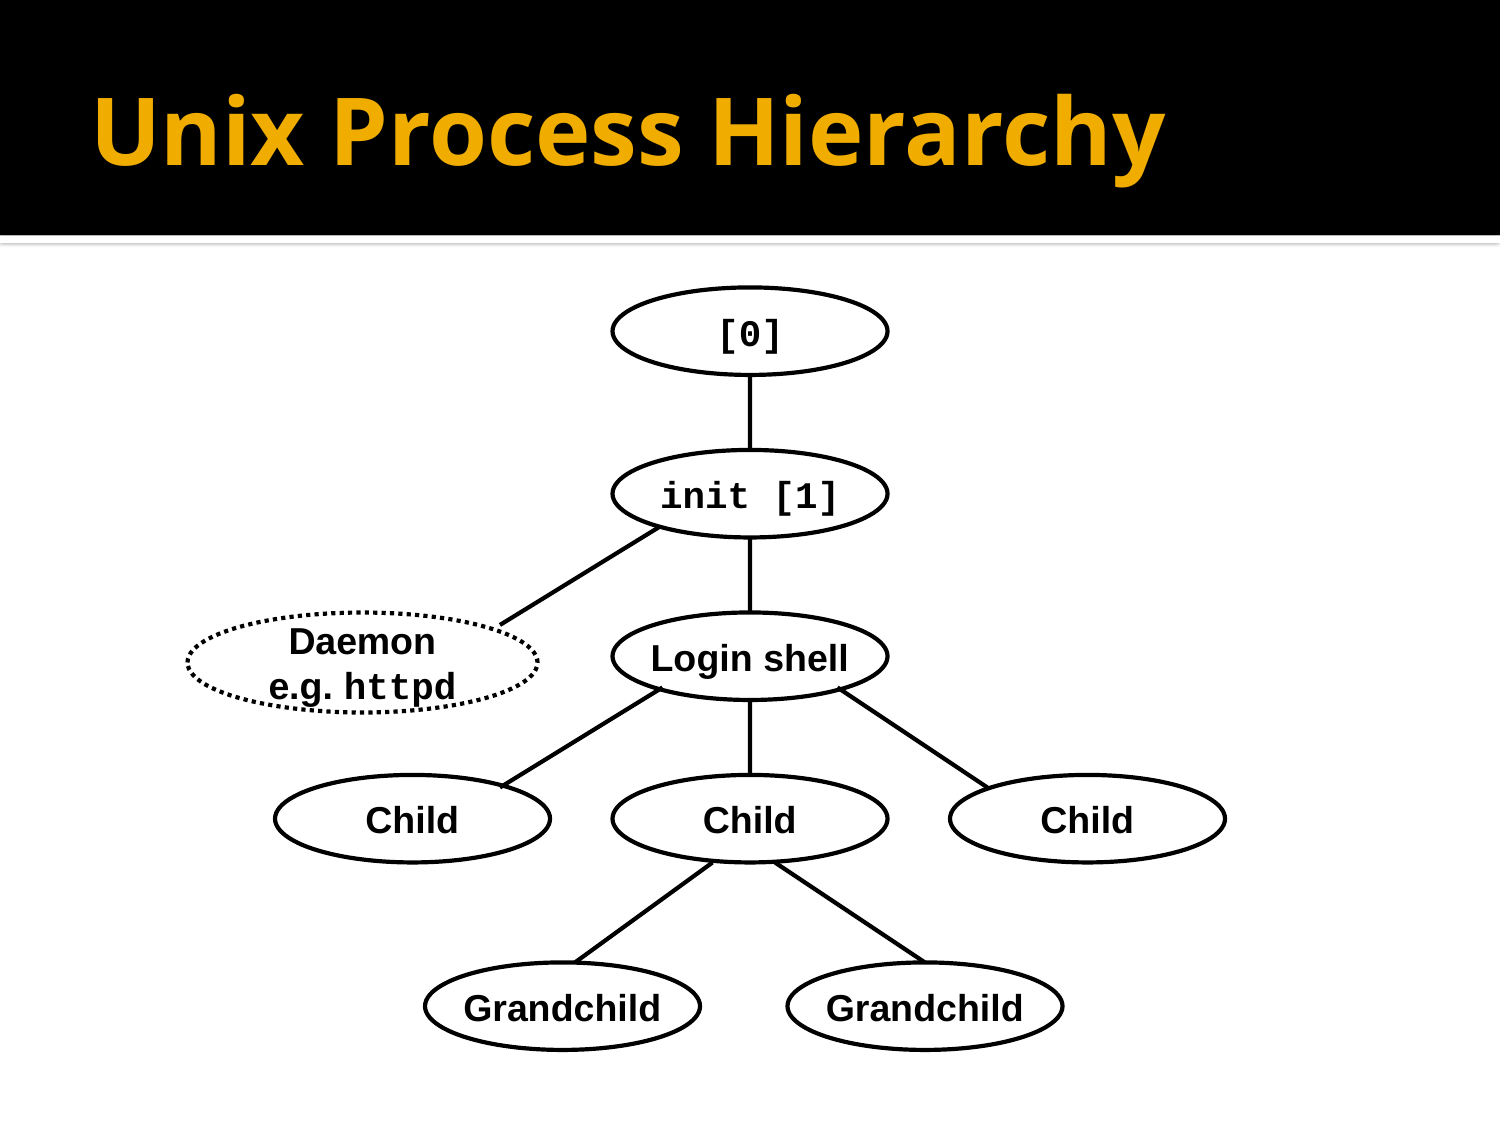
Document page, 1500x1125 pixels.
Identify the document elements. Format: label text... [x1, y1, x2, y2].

text_box Login shell [612, 612, 888, 700]
text_box Daemon e.g. httpd [187, 612, 538, 713]
text_box Child [612, 774, 888, 863]
text_box init [1] [612, 449, 888, 538]
text_box Grandchild [787, 962, 1063, 1050]
text_box Child [275, 774, 551, 863]
text_box [0] [612, 287, 888, 375]
text_box Child [950, 774, 1226, 863]
text_box Grandchild [425, 962, 701, 1050]
title Unix Process Hierarchy [75, 24, 1425, 231]
